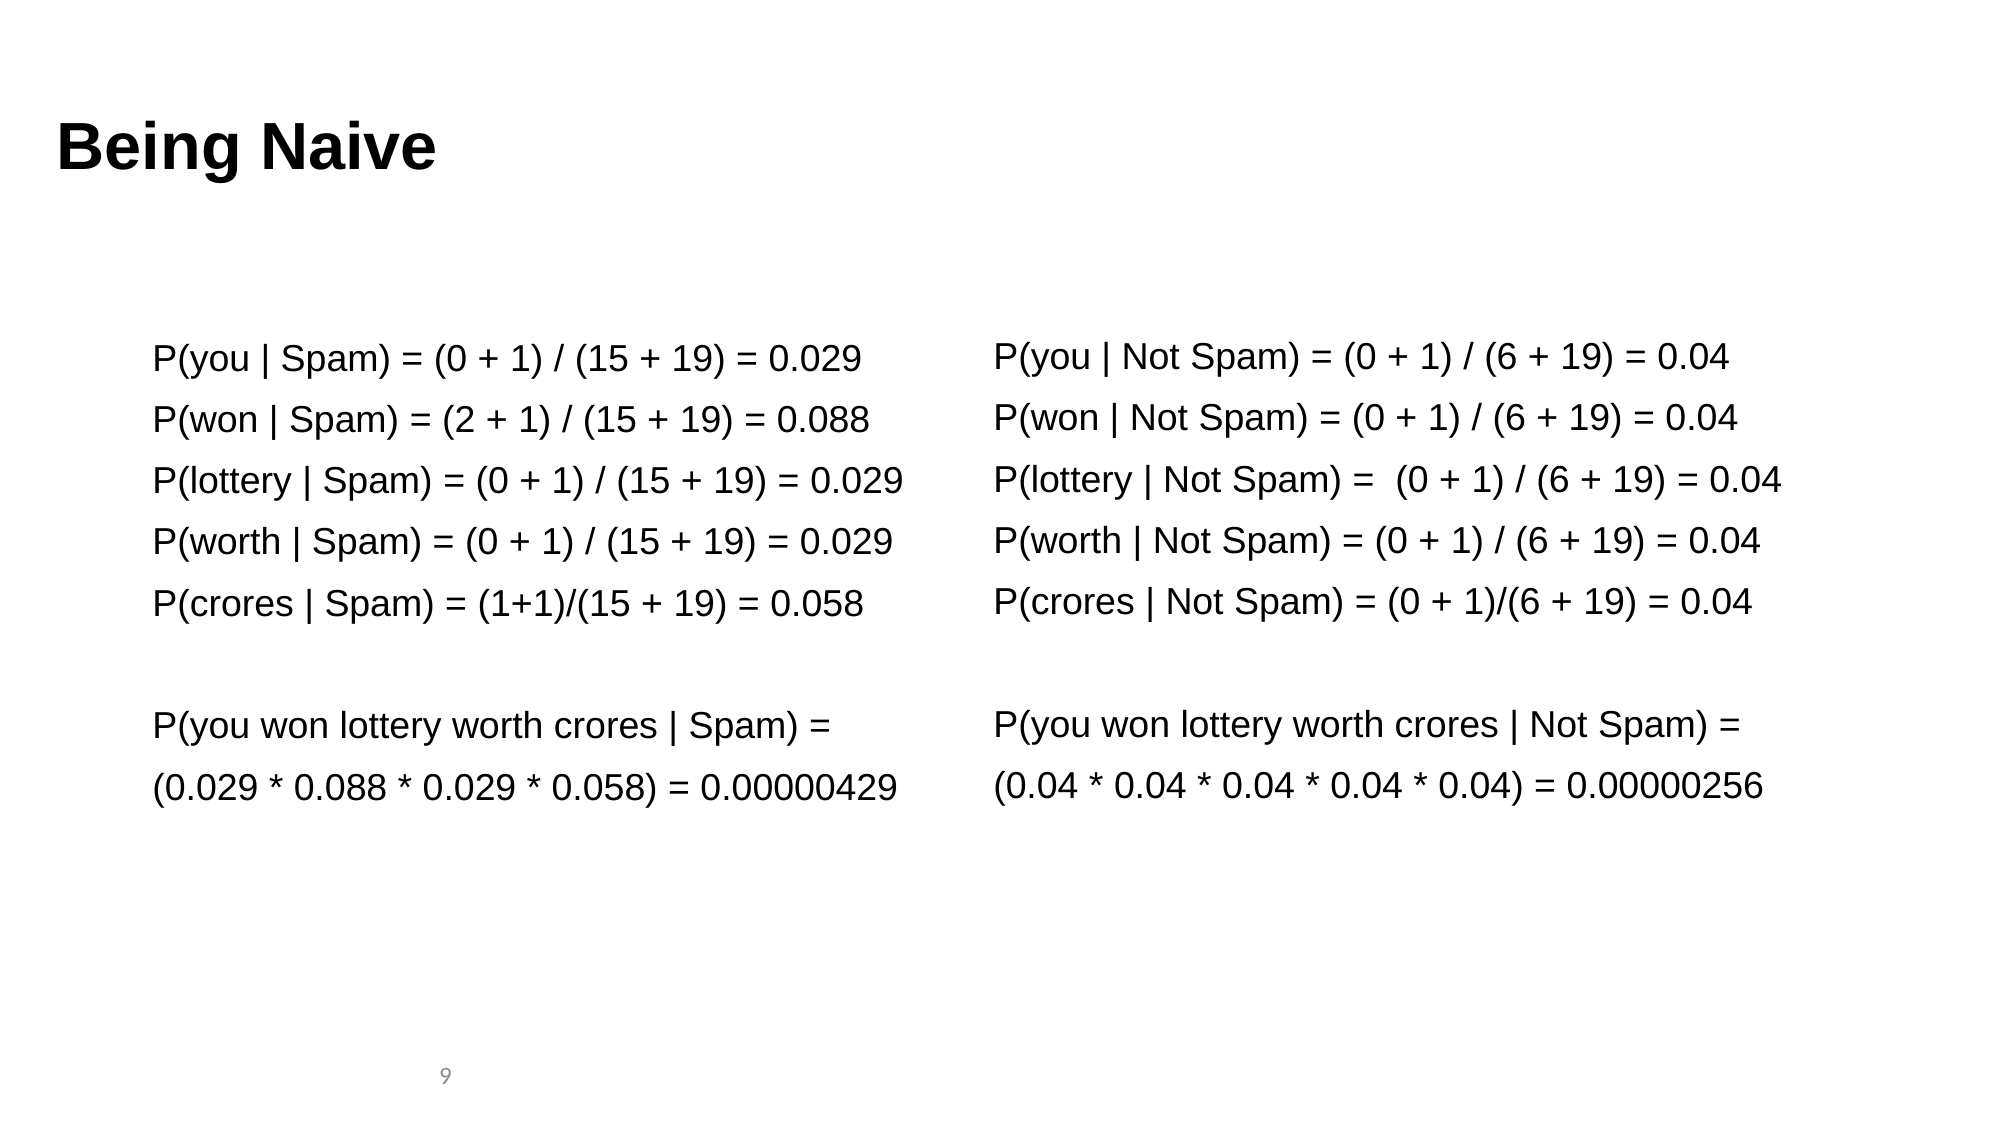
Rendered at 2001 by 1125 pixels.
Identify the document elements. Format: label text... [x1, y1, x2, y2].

text_box P(you | Not Spam) = (0 + 1) / (6 + 19) = 0.04 P(won | Not Spam) = (0 + 1) / (6 + 19) = 0.04 P(lottery | Not Spam) = (0 + 1) / (6 + 19) = 0.04 P(worth | Not Spam) = (0 + 1) / (6 + 19) = 0.04 P(crores | Not Spam) = (0 + 1)/(6 + 19) = 0.04 P(you won lottery worth crores | Not Spam) = (0.04 * 0.04 * 0.04 * 0.04 * 0.04) = 0.00000256 [978, 268, 1802, 983]
slide_number 9 [345, 1044, 467, 1105]
list P(you | Spam) = (0 + 1) / (15 + 19) = 0.029 P(won | Spam) = (2 + 1) / (15 + 19) = 0.088 P(lottery | Spam) = (0 + 1) / (15 + 19) = 0.029 P(worth | Spam) = (0 + 1) / (15 + 19) = 0.029 P(crores | Spam) = (1+1)/(15 + 19) = 0.058 P(you won lottery worth crores | Spam) = (0.029 * 0.088 * 0.029 * 0.058) = 0.00000429 [137, 269, 945, 984]
title Being Naive [41, 39, 1767, 257]
